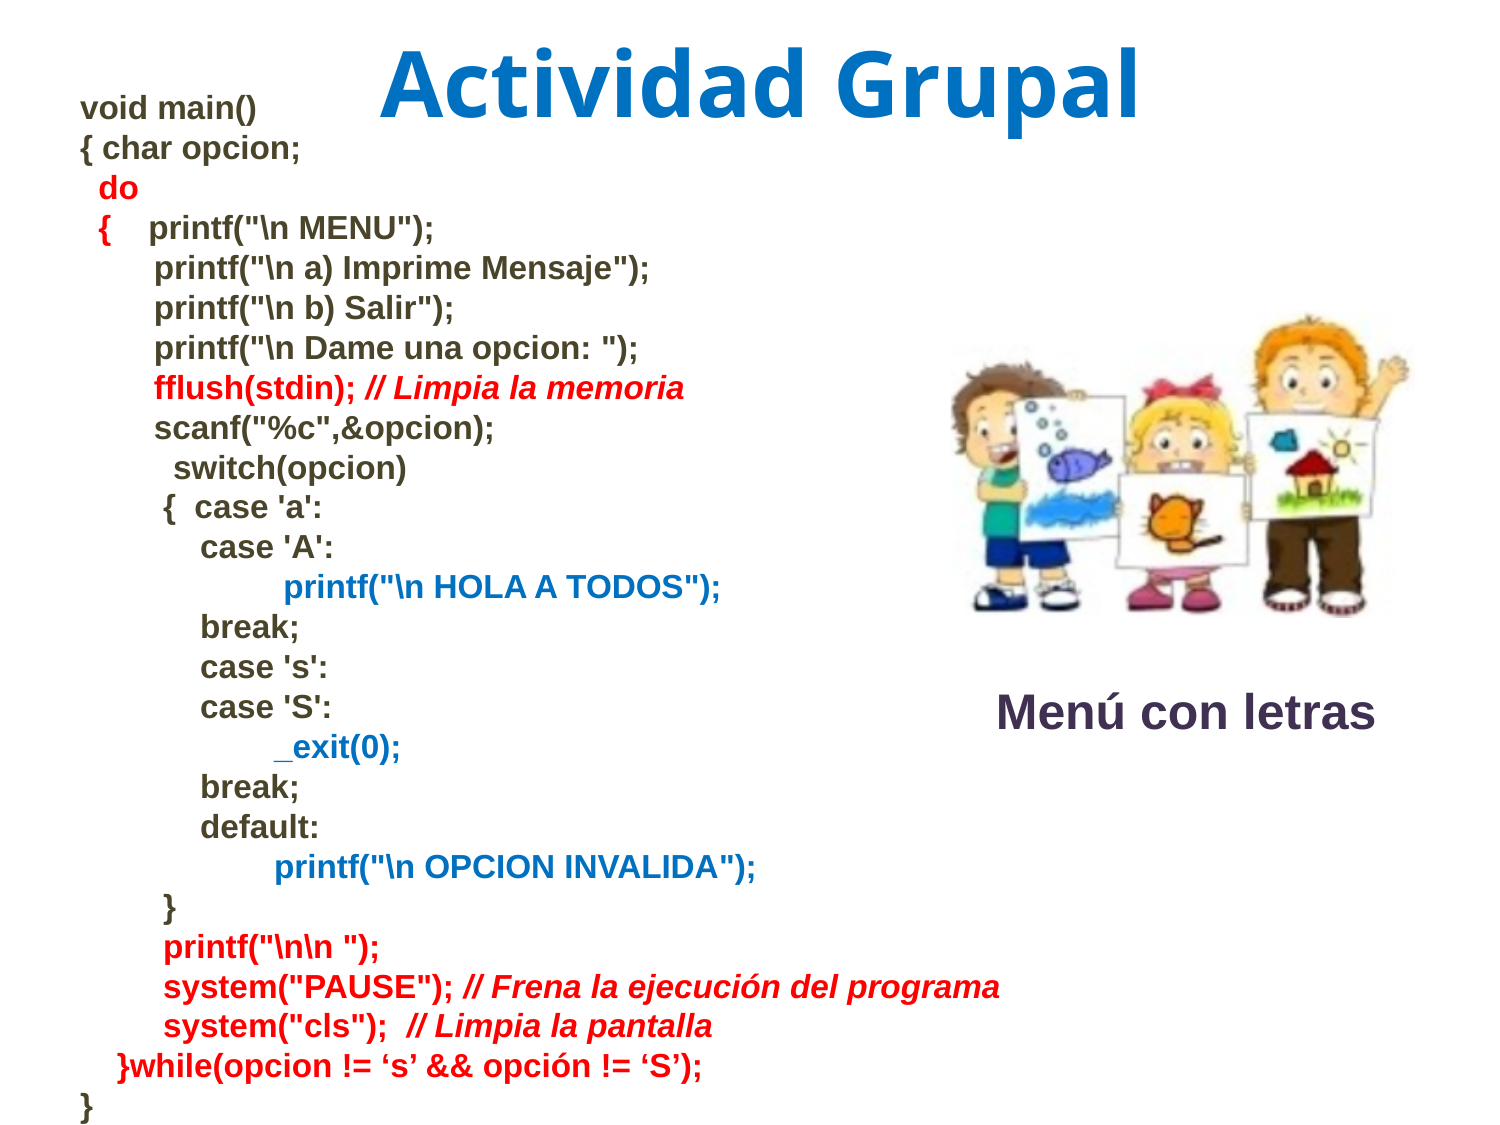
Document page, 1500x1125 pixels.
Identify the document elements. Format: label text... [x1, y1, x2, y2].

picture [950, 309, 1415, 618]
list void main() { char opcion; do { printf("\n MENU"); printf("\n a) Imprime Mensaje"); printf("\n b) Salir"); printf("\n Dame una opcion: "); fflush(stdin); // Limpia la memoria scanf("%c",&opcion); switch(opcion) { case 'a': case 'A': printf("\n HOLA A TODOS"); break; case 's': case 'S': _exit(0); break; default: printf("\n OPCION INVALIDA"); } printf("\n\n "); system("PAUSE"); // Frena la ejecución del programa system("cls"); // Limpia la pantalla }while(opcion != ‘s’ && opción != ‘S’); } [64, 79, 1022, 1125]
text_box Actividad Grupal [289, 7, 1235, 155]
text_box Menú con letras [887, 656, 1400, 747]
